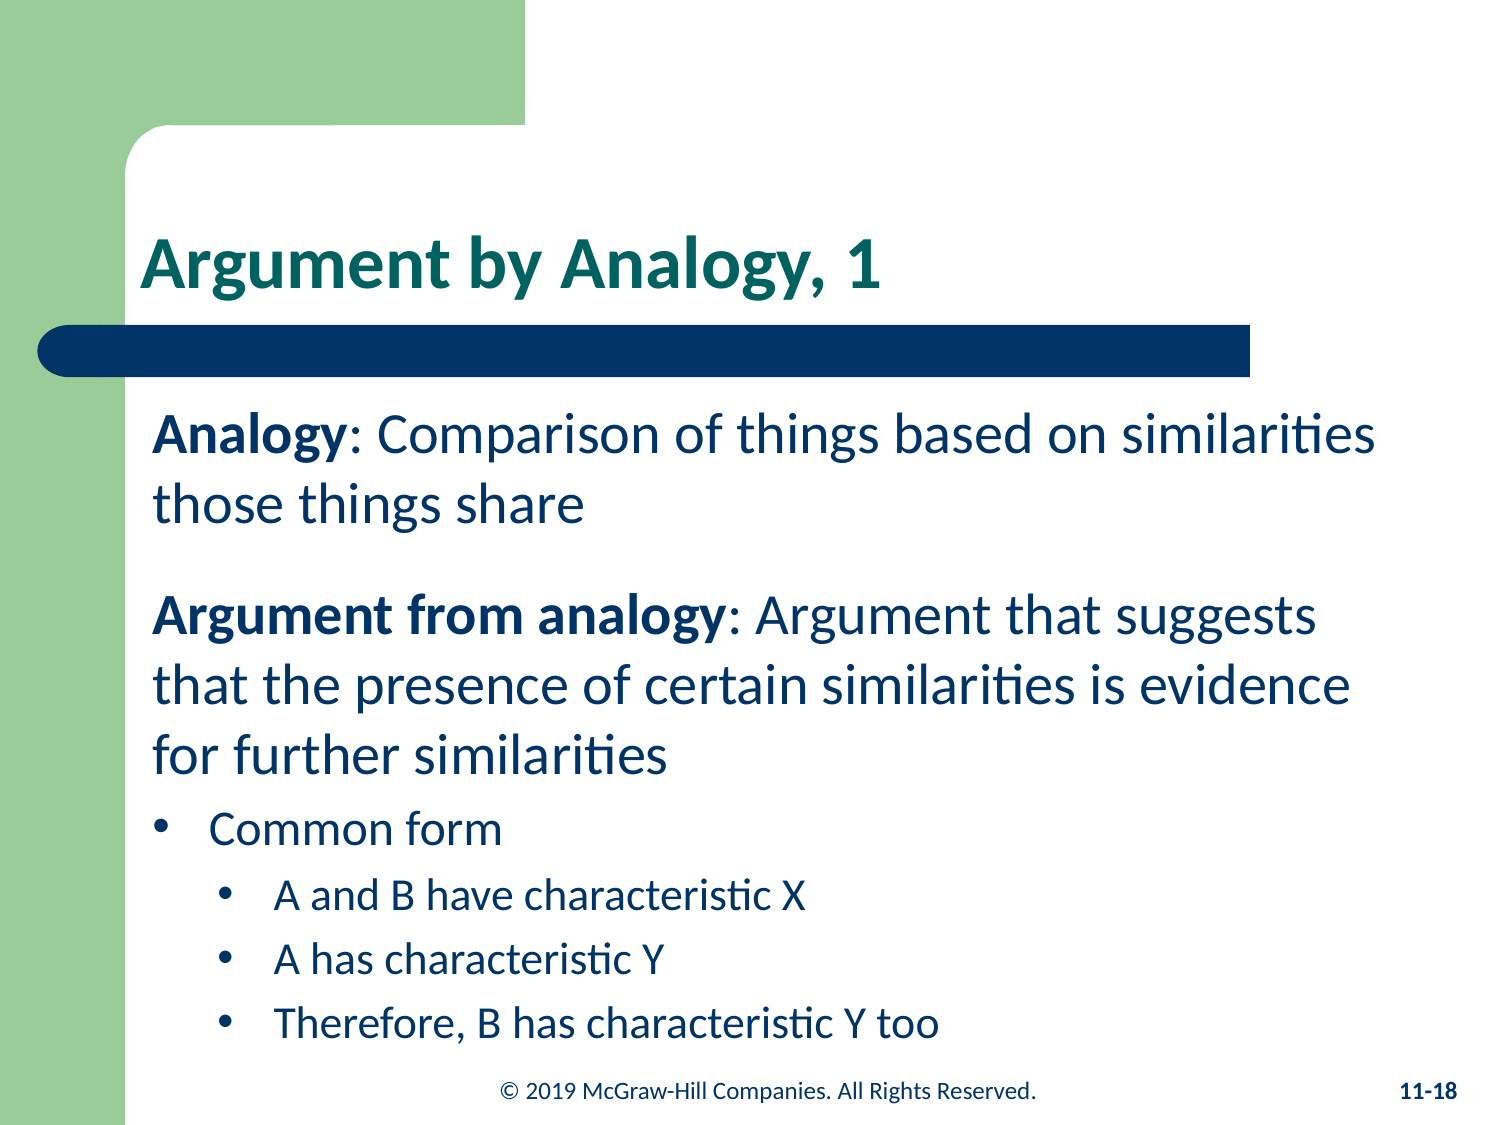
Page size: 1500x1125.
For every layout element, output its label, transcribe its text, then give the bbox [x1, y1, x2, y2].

title Argument by Analogy, 1 [125, 125, 1425, 313]
list Analogy: Comparison of things based on similarities those things share Argument from analogy: Argument that suggests that the presence of certain similarities is evidence for further similarities Common form A and B have characteristic X A has characteristic Y Therefore, B has characteristic Y too [137, 387, 1400, 999]
